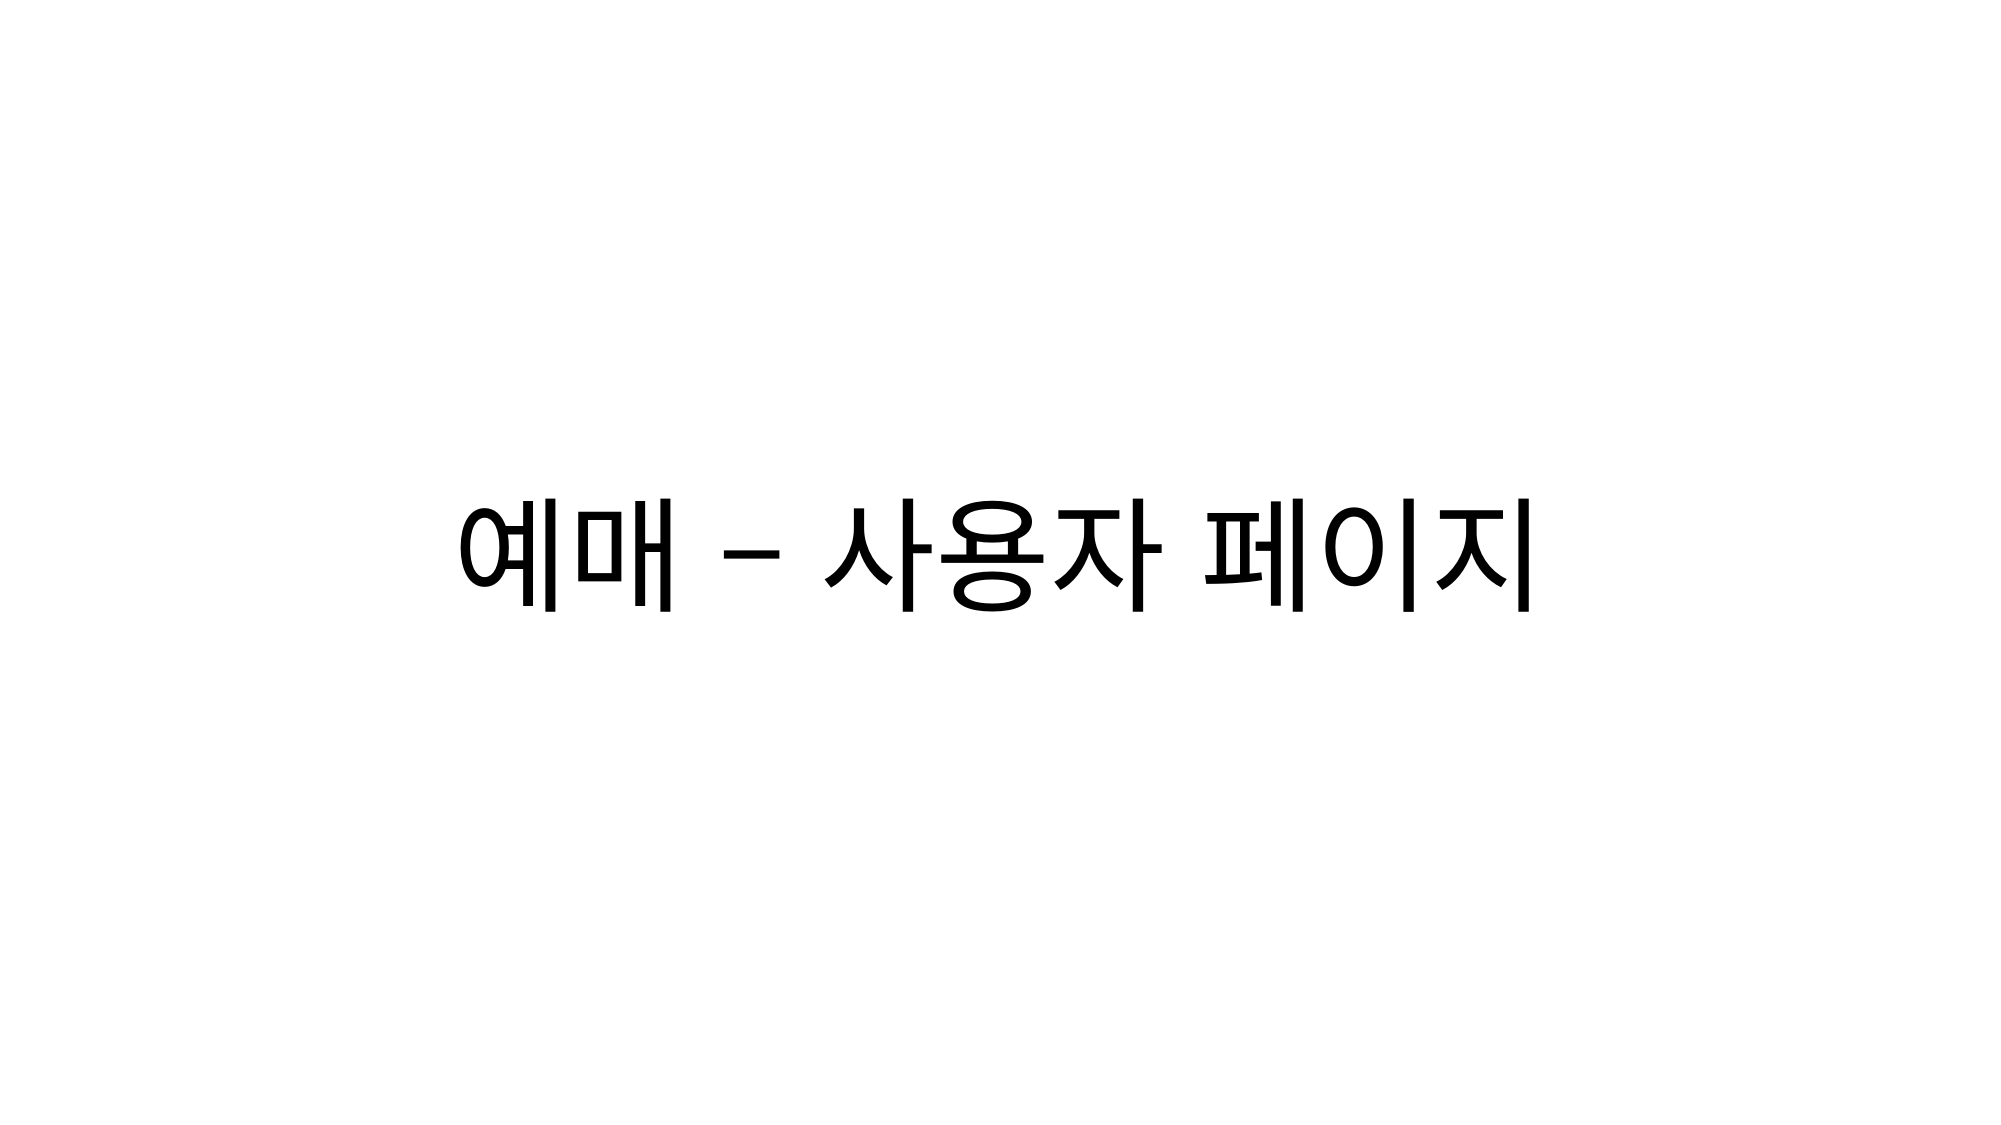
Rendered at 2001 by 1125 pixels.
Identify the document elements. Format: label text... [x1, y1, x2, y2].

title 예매 – 사용자 페이지 [249, 366, 1750, 759]
